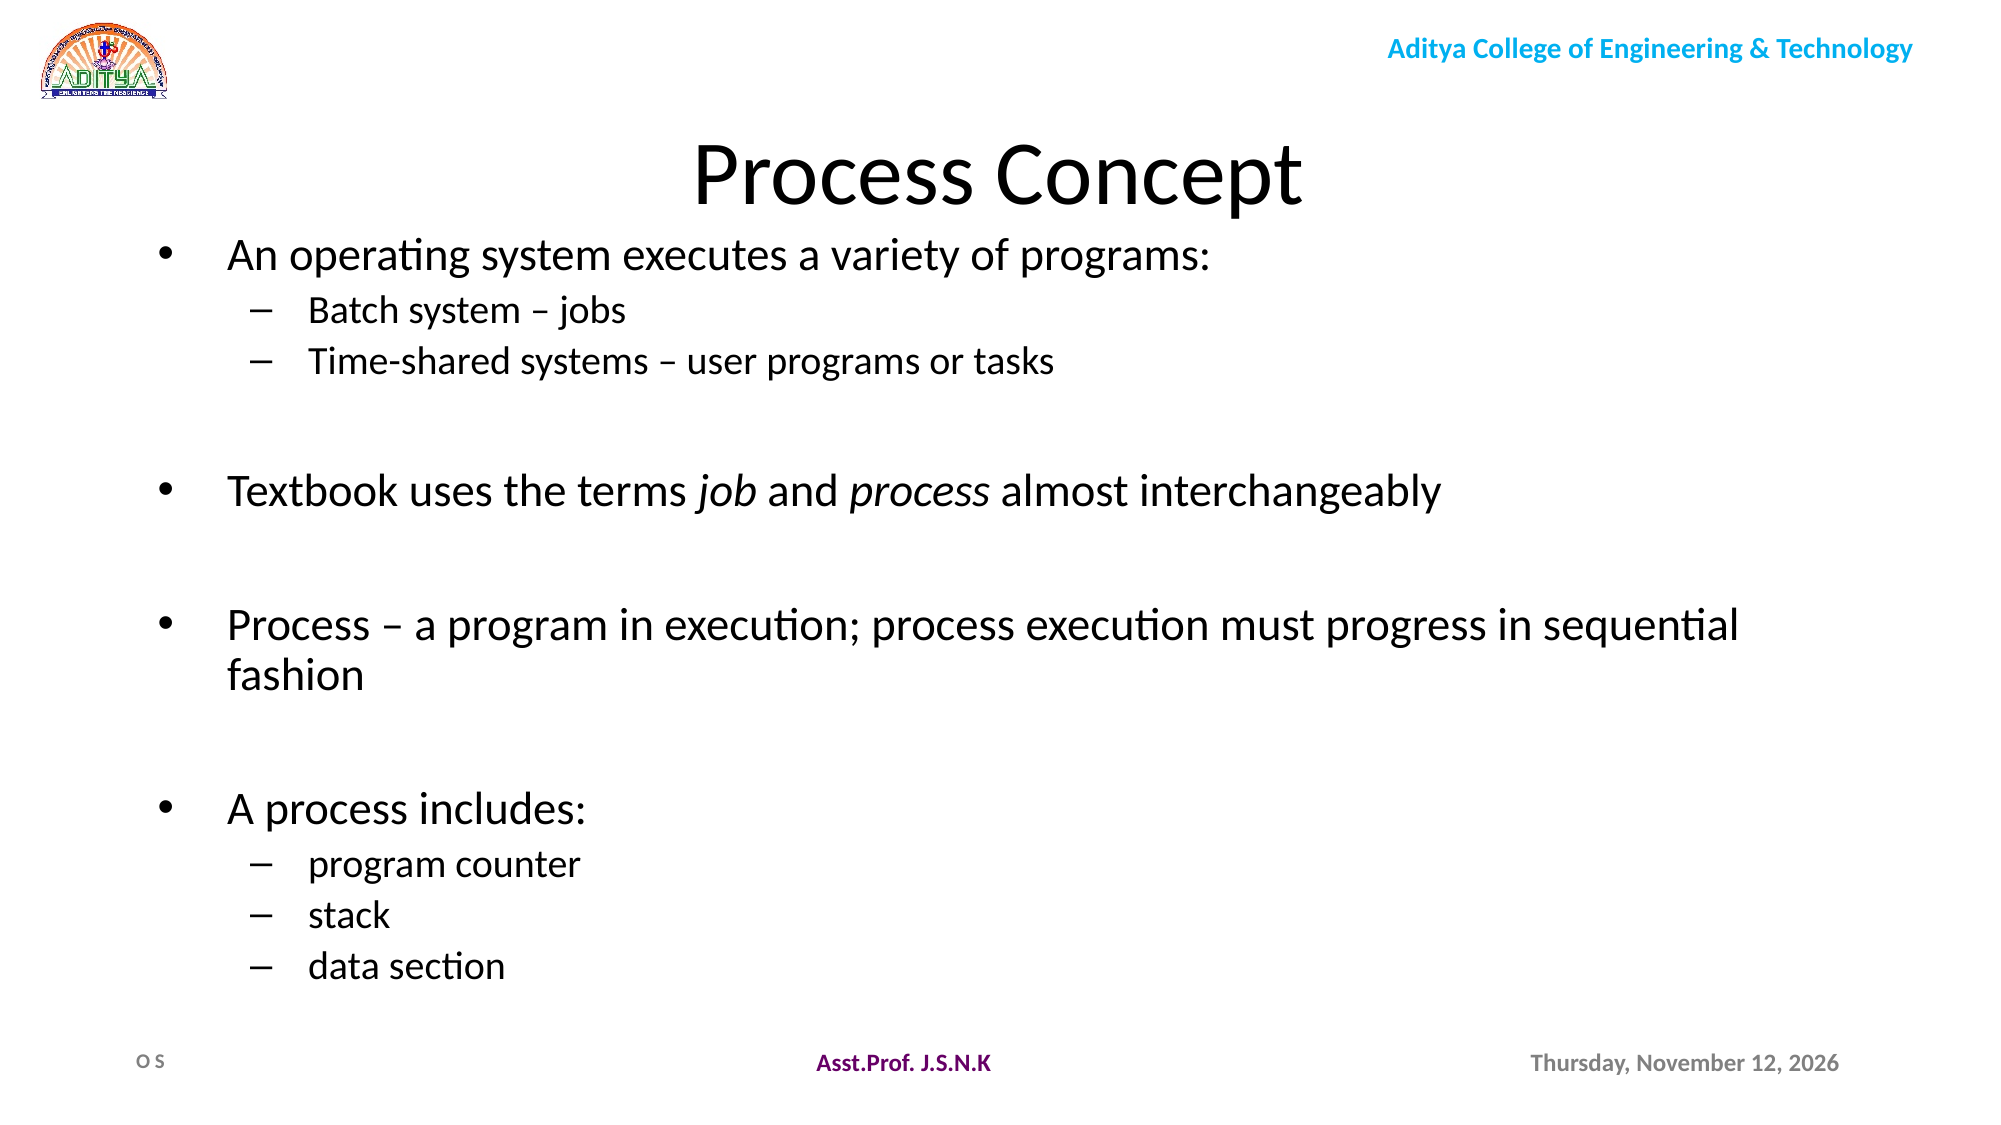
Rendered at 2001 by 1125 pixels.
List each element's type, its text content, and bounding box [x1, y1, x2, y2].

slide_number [1515, 1031, 1861, 1092]
picture [39, 22, 168, 99]
list An operating system executes a variety of programs: Batch system – jobs Time-shared systems – user programs or tasks Textbook uses the terms job and process almost interchangeably Process – a program in execution; process execution must progress in sequential fashion A process includes: program counter stack data section [142, 222, 1868, 1000]
footer Asst.Prof. J.S.N.K [678, 1031, 1129, 1092]
text_box Process Concept [132, 105, 1866, 231]
